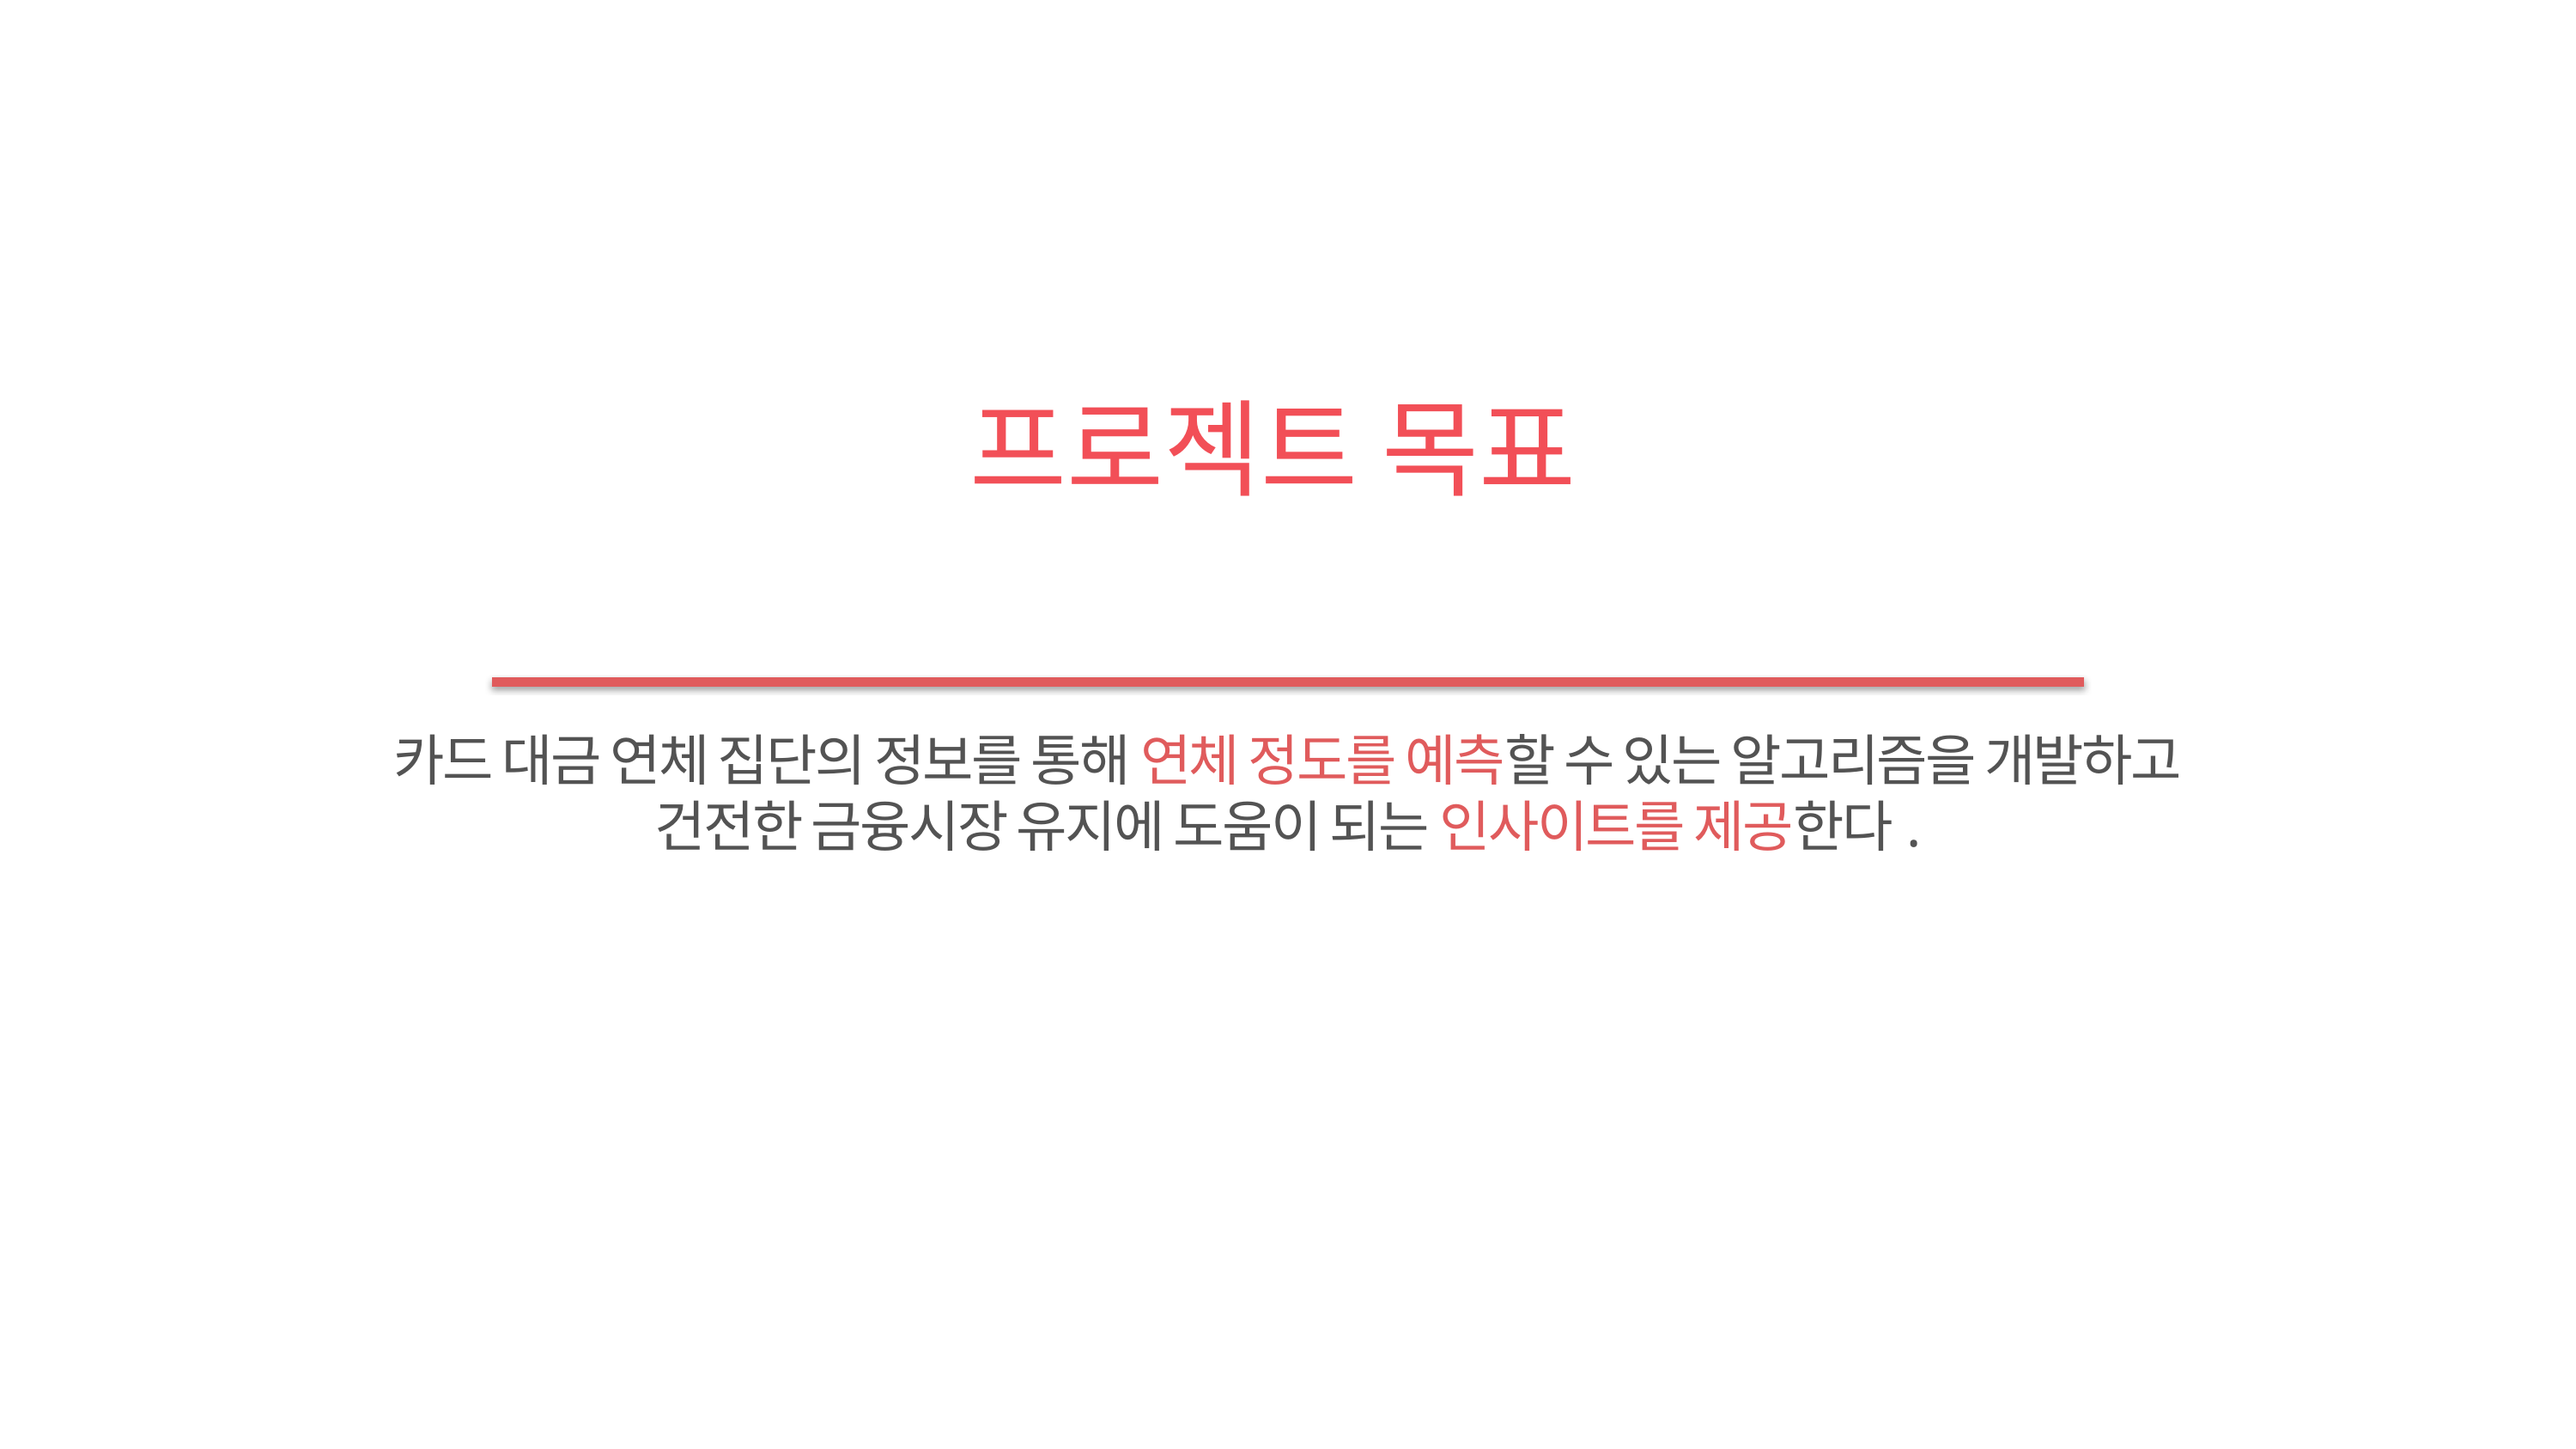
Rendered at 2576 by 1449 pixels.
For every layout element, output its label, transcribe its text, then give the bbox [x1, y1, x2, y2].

text_box 프로젝트 목표 [772, 376, 1798, 516]
text_box 카드 대금 연체 집단의 정보를 통해 연체 정도를 예측할 수 있는 알고리즘을 개발하고 건전한 금융시장 유지에 도움이 되는 인사이트를 제공한다. [70, 718, 2506, 864]
